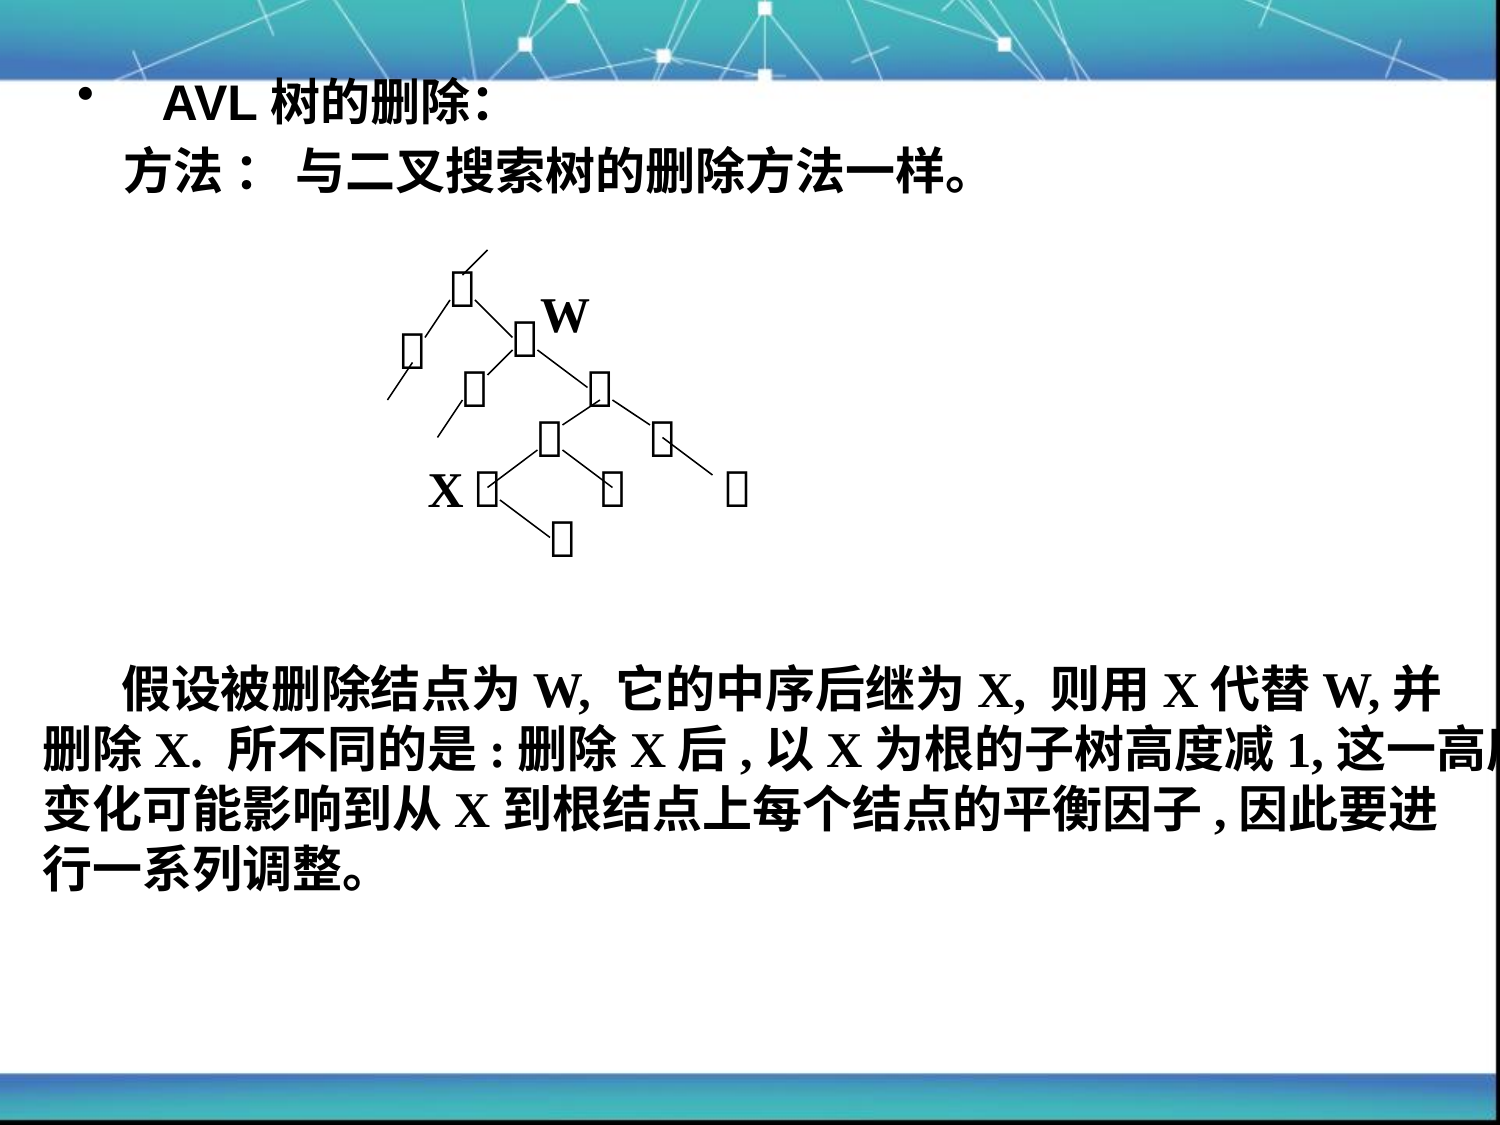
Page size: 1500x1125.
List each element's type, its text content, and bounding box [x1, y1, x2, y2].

picture [0, 905, 1500, 1125]
text_box 假设被删除结点为W, 它的中序后继为X, 则用X代替W,并 删除X. 所不同的是:删除X后,以X为根的子树高度减1,这一高度 变化可能影响到从X到根结点上每个结点的平衡因子,因此要进 行一系列调整。 [0, 649, 1500, 905]
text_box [374, 249, 775, 575]
list AVL树的删除： 方法 ： 与二叉搜索树的删除方法一样。 [62, 62, 1463, 649]
list AVL树的删除： 方法 ： 与二叉搜索树的删除方法一样。 [62, 905, 1463, 1088]
picture [0, 0, 1500, 649]
